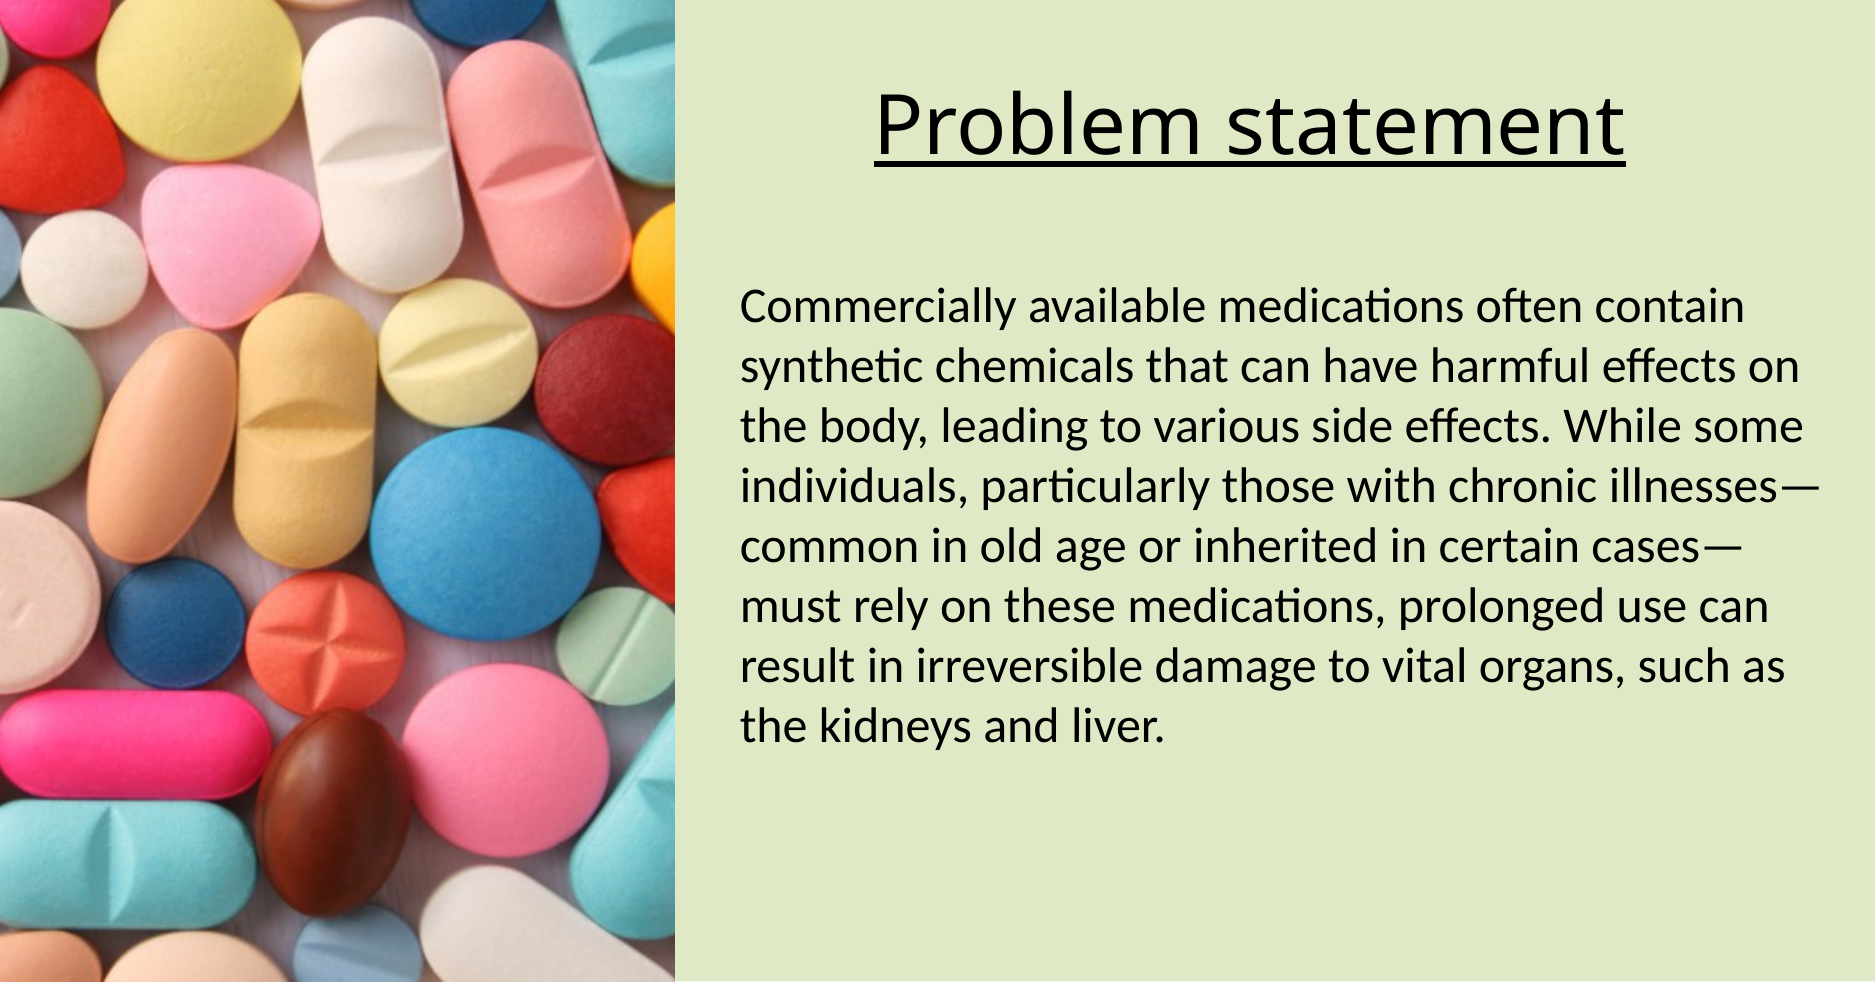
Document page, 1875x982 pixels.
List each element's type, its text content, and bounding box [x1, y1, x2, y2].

picture [0, 0, 676, 982]
text_box Commercially available medications often contain synthetic chemicals that can have harmful effects on the body, leading to various side effects. While some individuals, particularly those with chronic illnesses—common in old age or inherited in certain cases—must rely on these medications, prolonged use can result in irreversible damage to vital organs, such as the kidneys and liver. [724, 265, 1846, 761]
text_box Problem statement [858, 63, 1641, 179]
